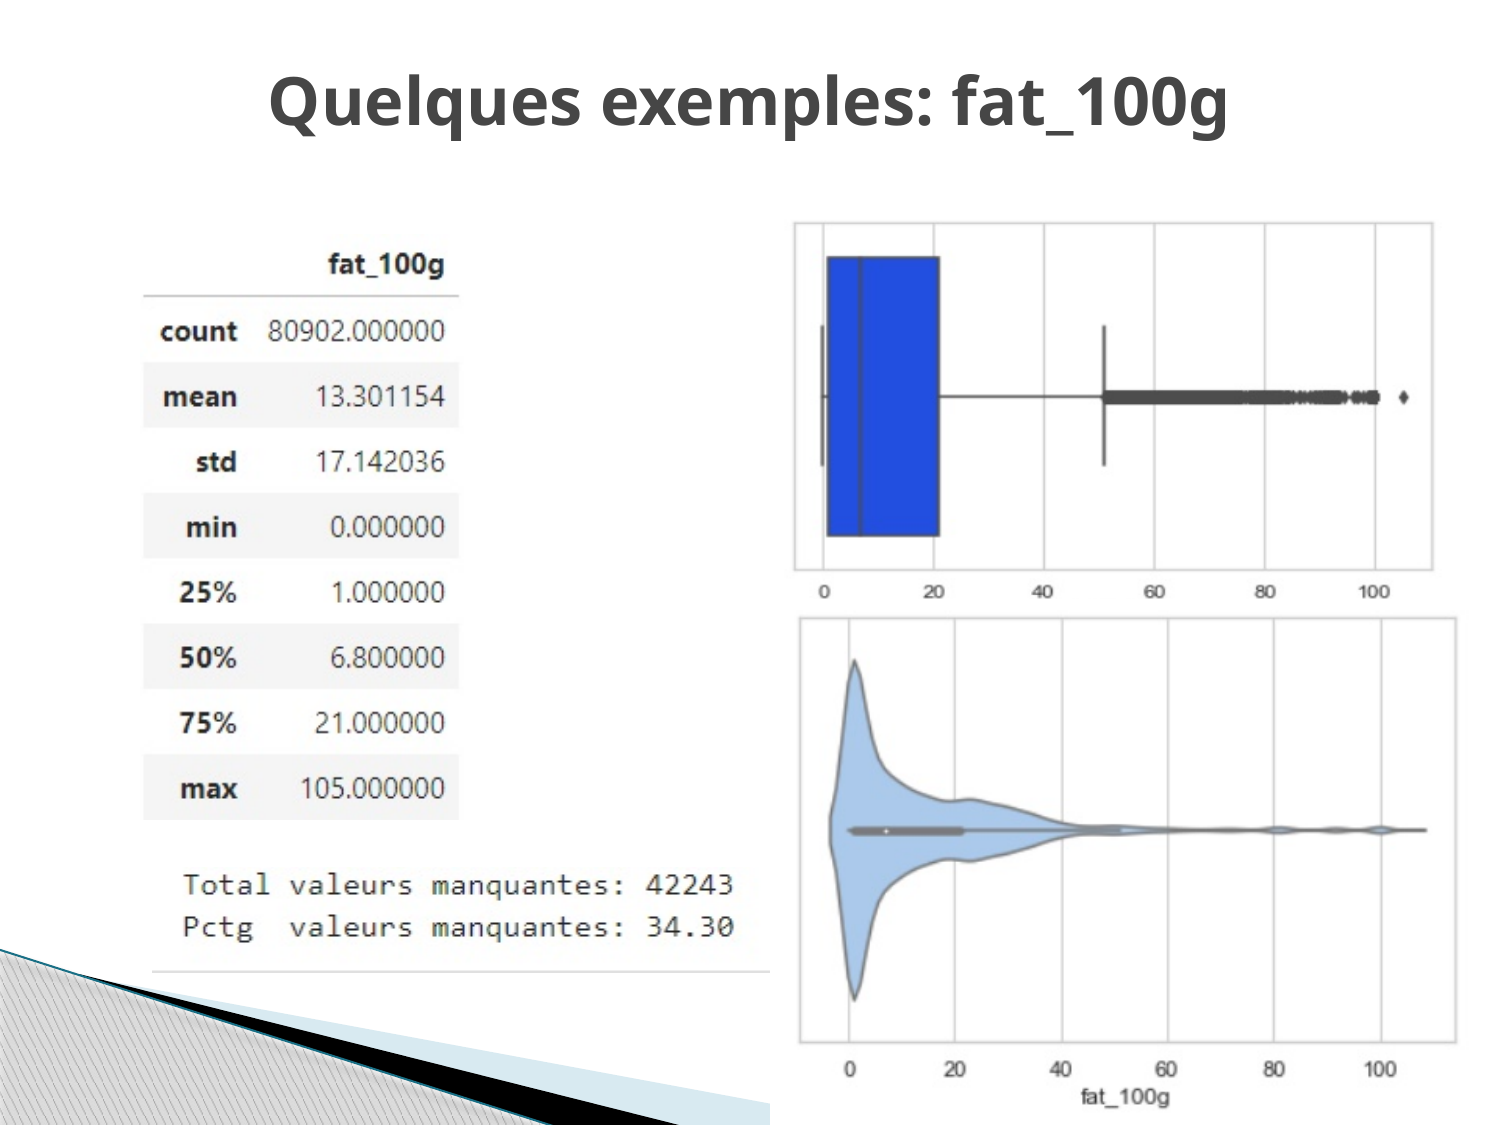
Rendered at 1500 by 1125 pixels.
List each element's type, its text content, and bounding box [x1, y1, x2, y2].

picture [152, 599, 1500, 1125]
picture [140, 234, 469, 820]
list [761, 210, 1454, 645]
title Quelques exemples: fat_100g [75, 45, 1425, 153]
